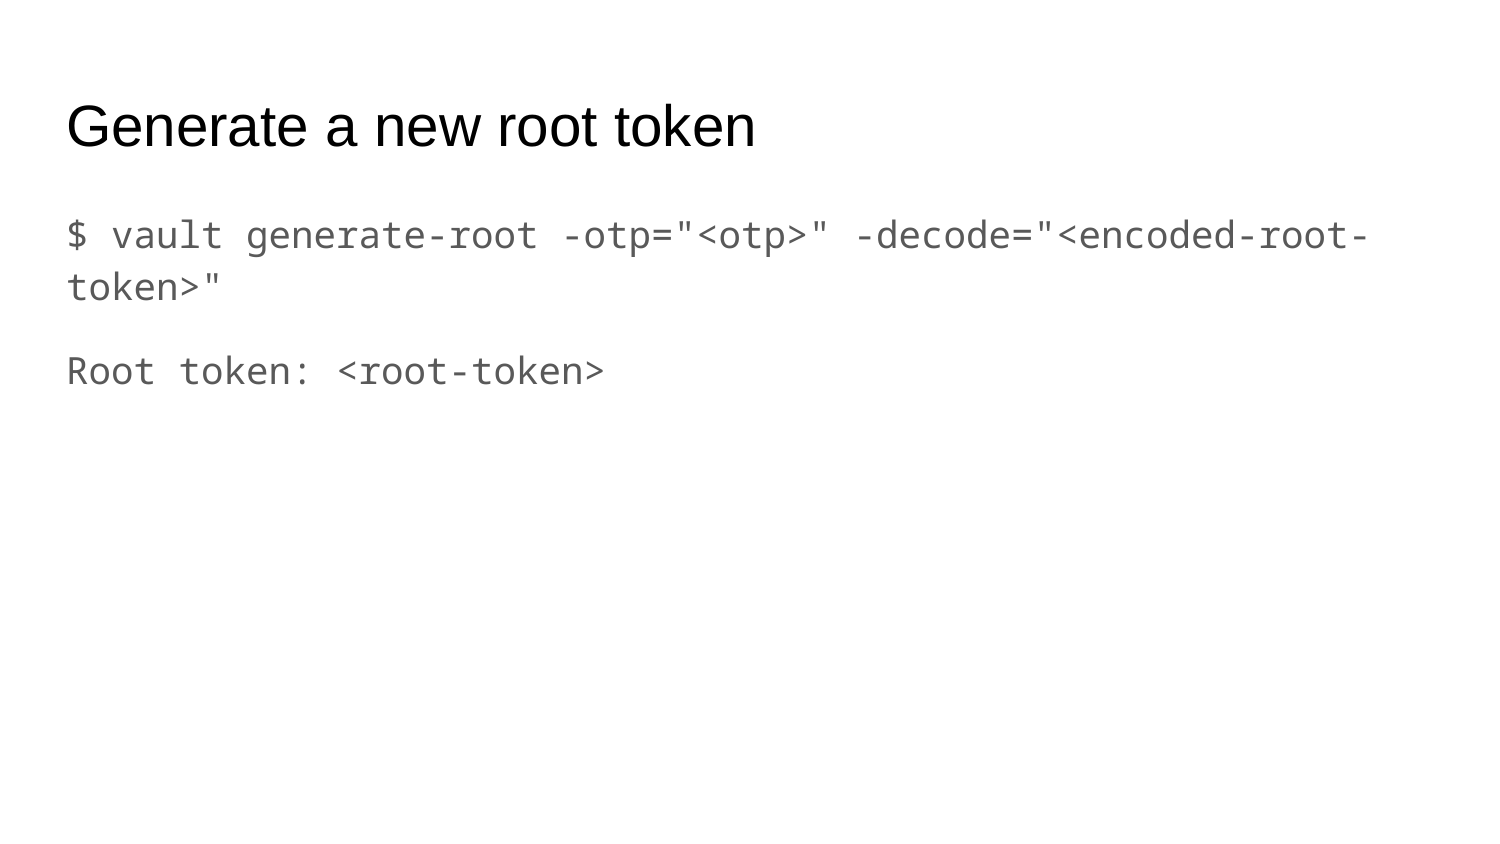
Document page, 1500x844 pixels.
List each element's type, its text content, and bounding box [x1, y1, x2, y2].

title Generate a new root token [51, 72, 1449, 167]
list $ vault generate-root -otp="<otp>" -decode="<encoded-root-token>" Root token: <root-token> [51, 189, 1449, 750]
